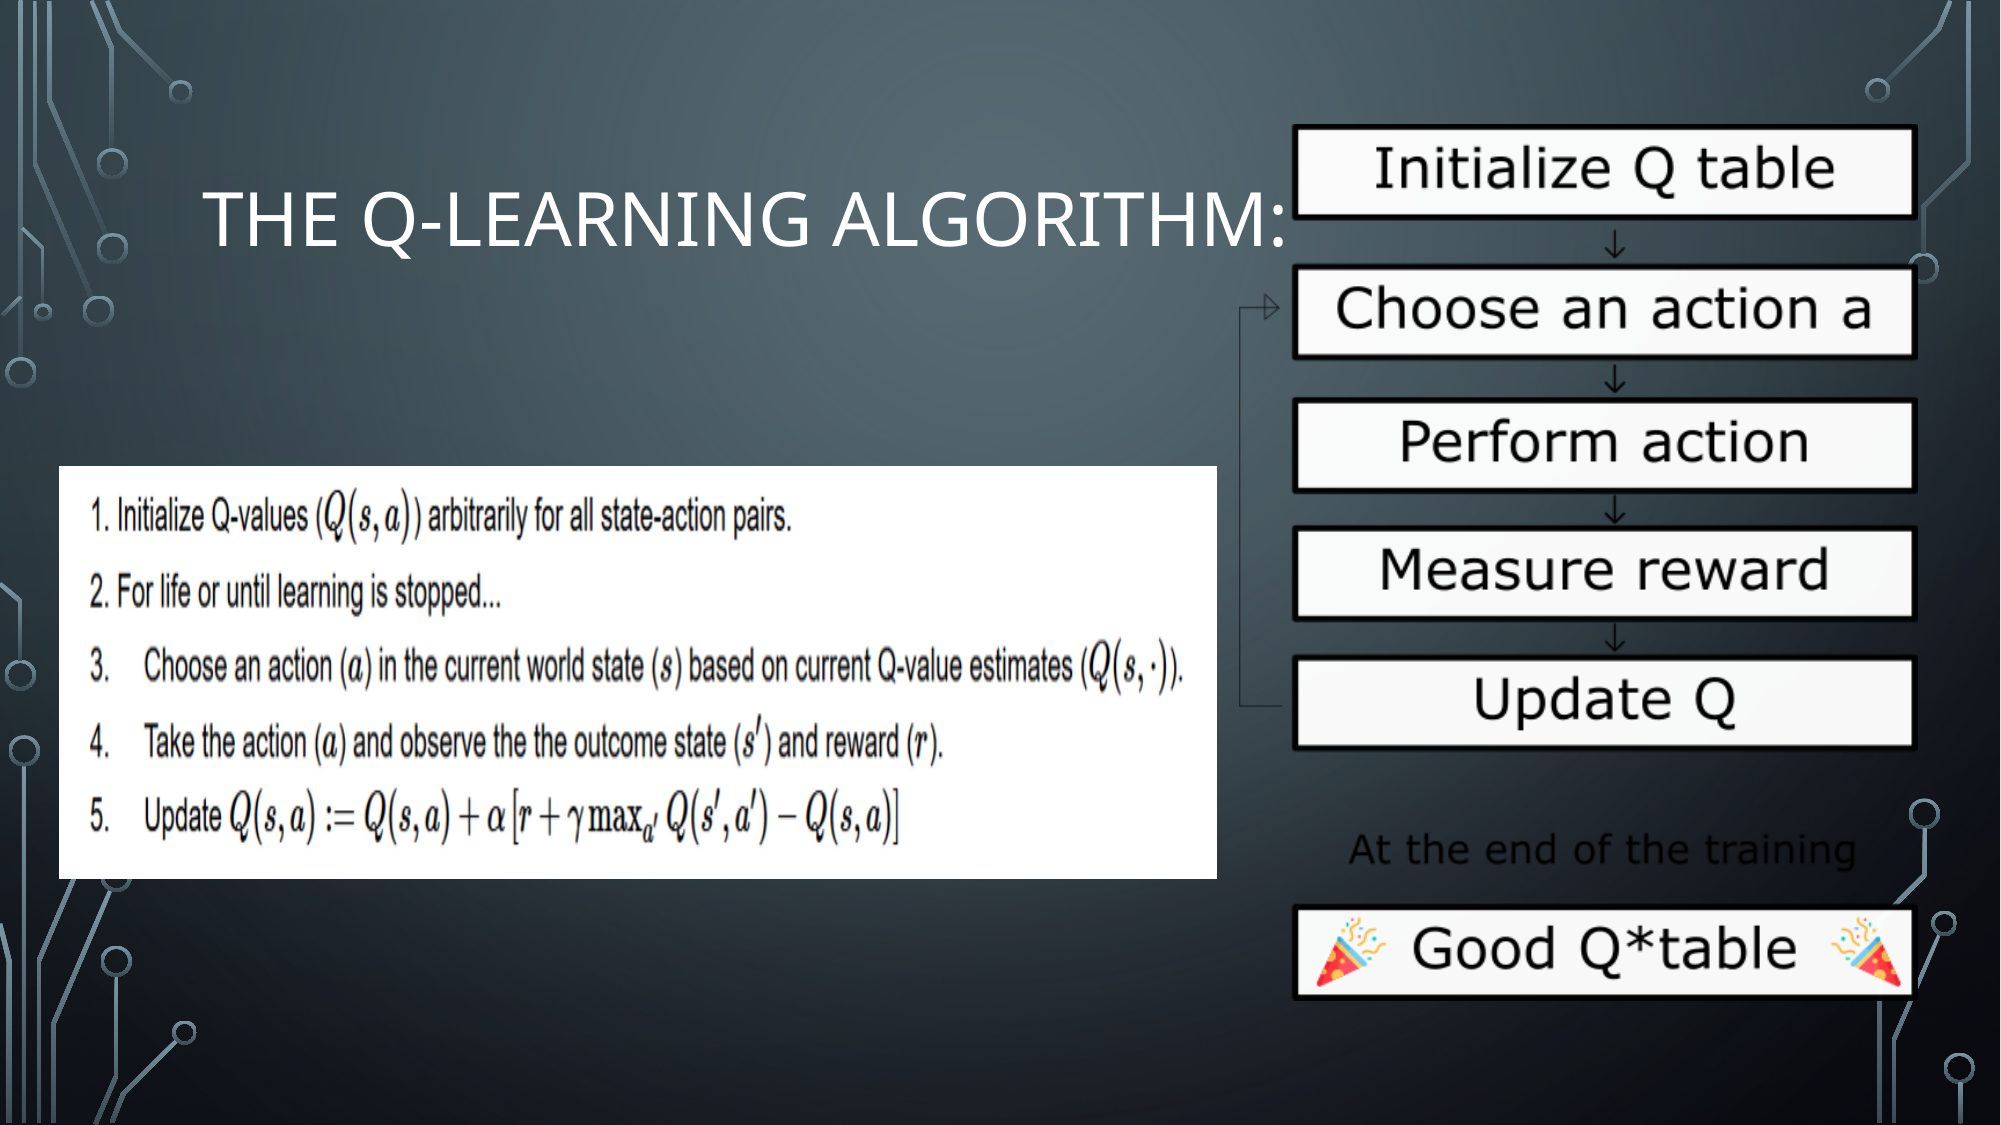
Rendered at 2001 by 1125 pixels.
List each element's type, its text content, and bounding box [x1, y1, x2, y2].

picture [1238, 123, 1918, 1001]
picture [59, 466, 1217, 879]
title THE Q-LEARNING ALGORITHM: [187, 101, 1813, 344]
